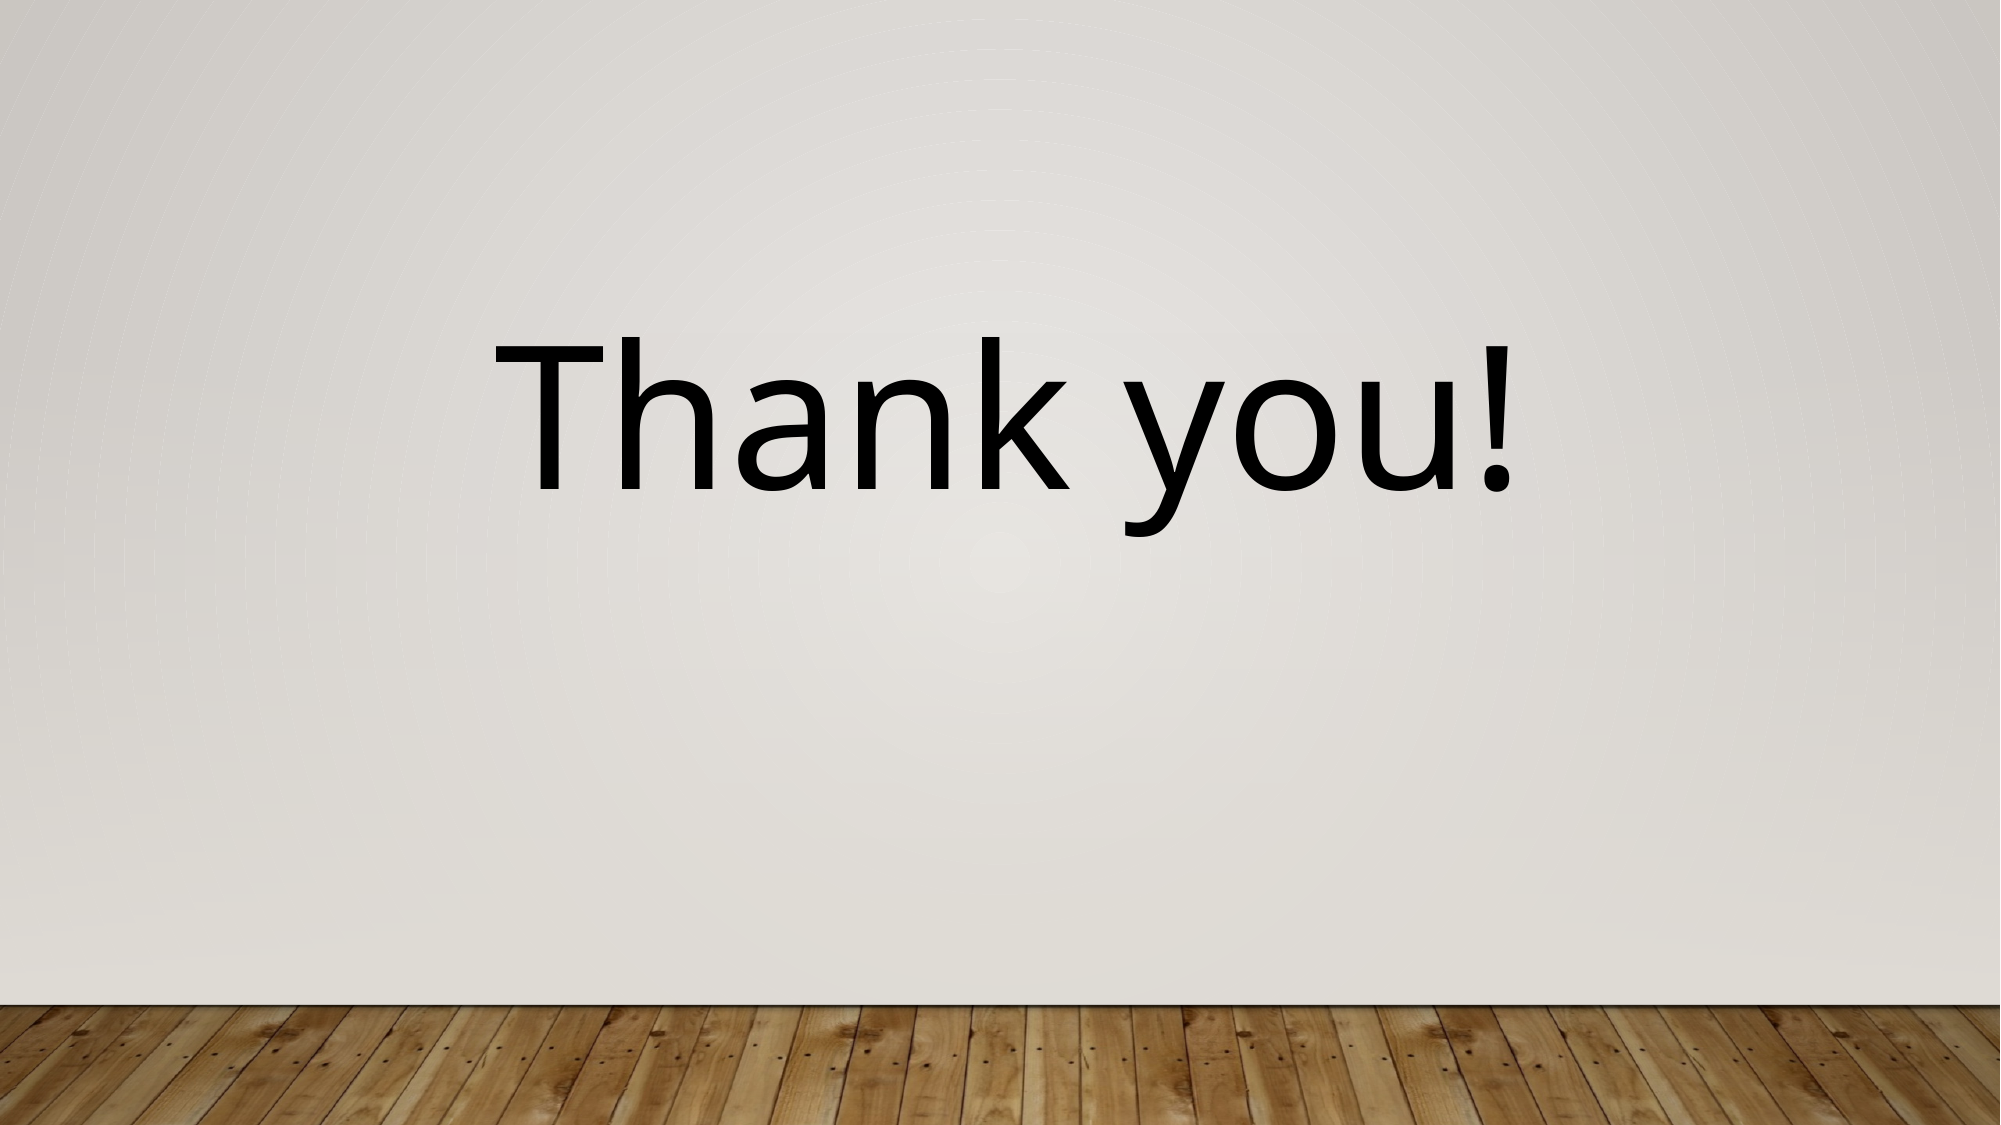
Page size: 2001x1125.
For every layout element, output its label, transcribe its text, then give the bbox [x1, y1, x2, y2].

text_box Thank you! [480, 282, 1539, 537]
picture [0, 1005, 2000, 1125]
